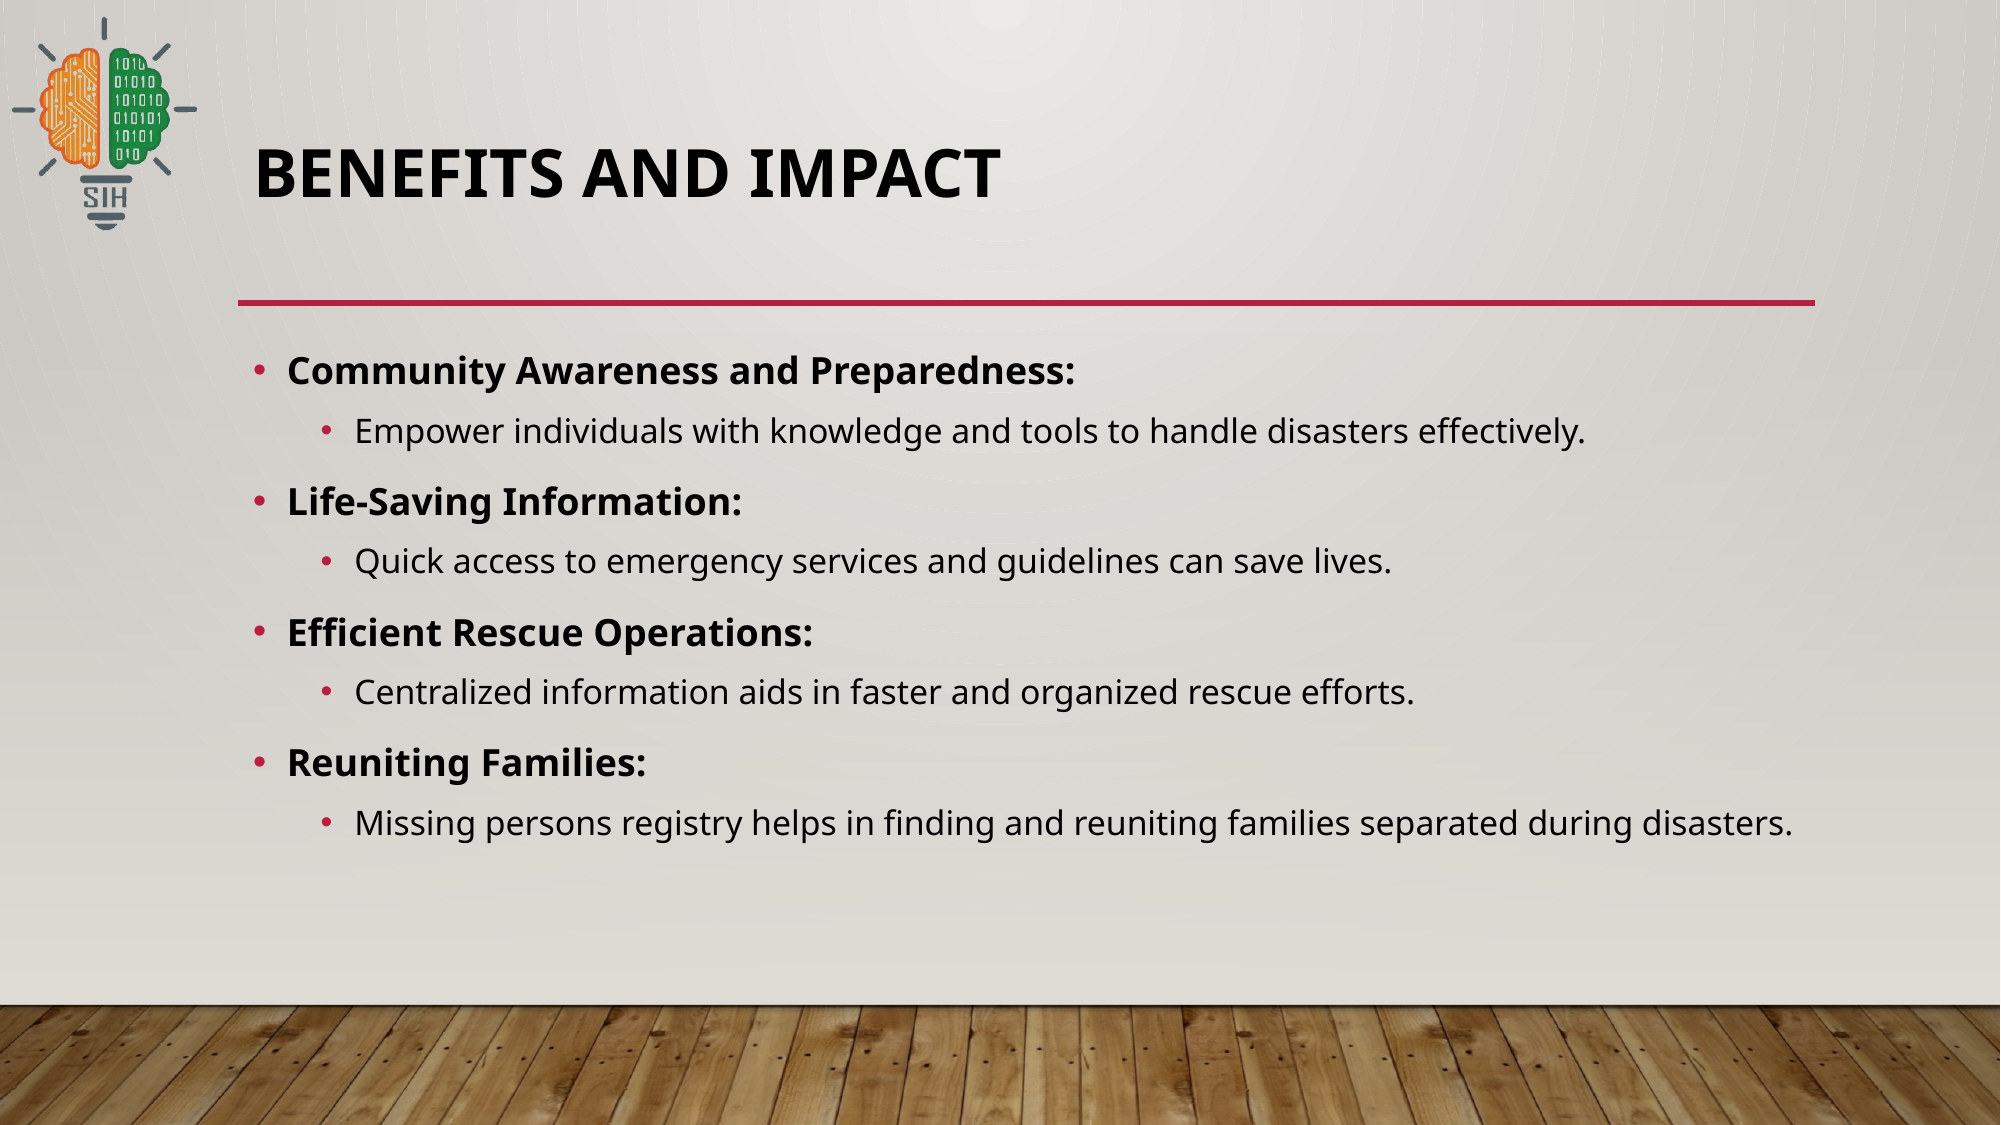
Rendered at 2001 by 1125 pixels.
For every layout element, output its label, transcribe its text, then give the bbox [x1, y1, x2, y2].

list Community Awareness and Preparedness: Empower individuals with knowledge and tools to handle disasters effectively. Life-Saving Information: Quick access to emergency services and guidelines can save lives. Efficient Rescue Operations: Centralized information aids in faster and organized rescue efforts. Reuniting Families: Missing persons registry helps in finding and reuniting families separated during disasters. [238, 330, 1814, 897]
title Benefits and Impact [238, 131, 1814, 305]
picture [0, 1005, 2000, 1125]
picture [0, 0, 233, 249]
